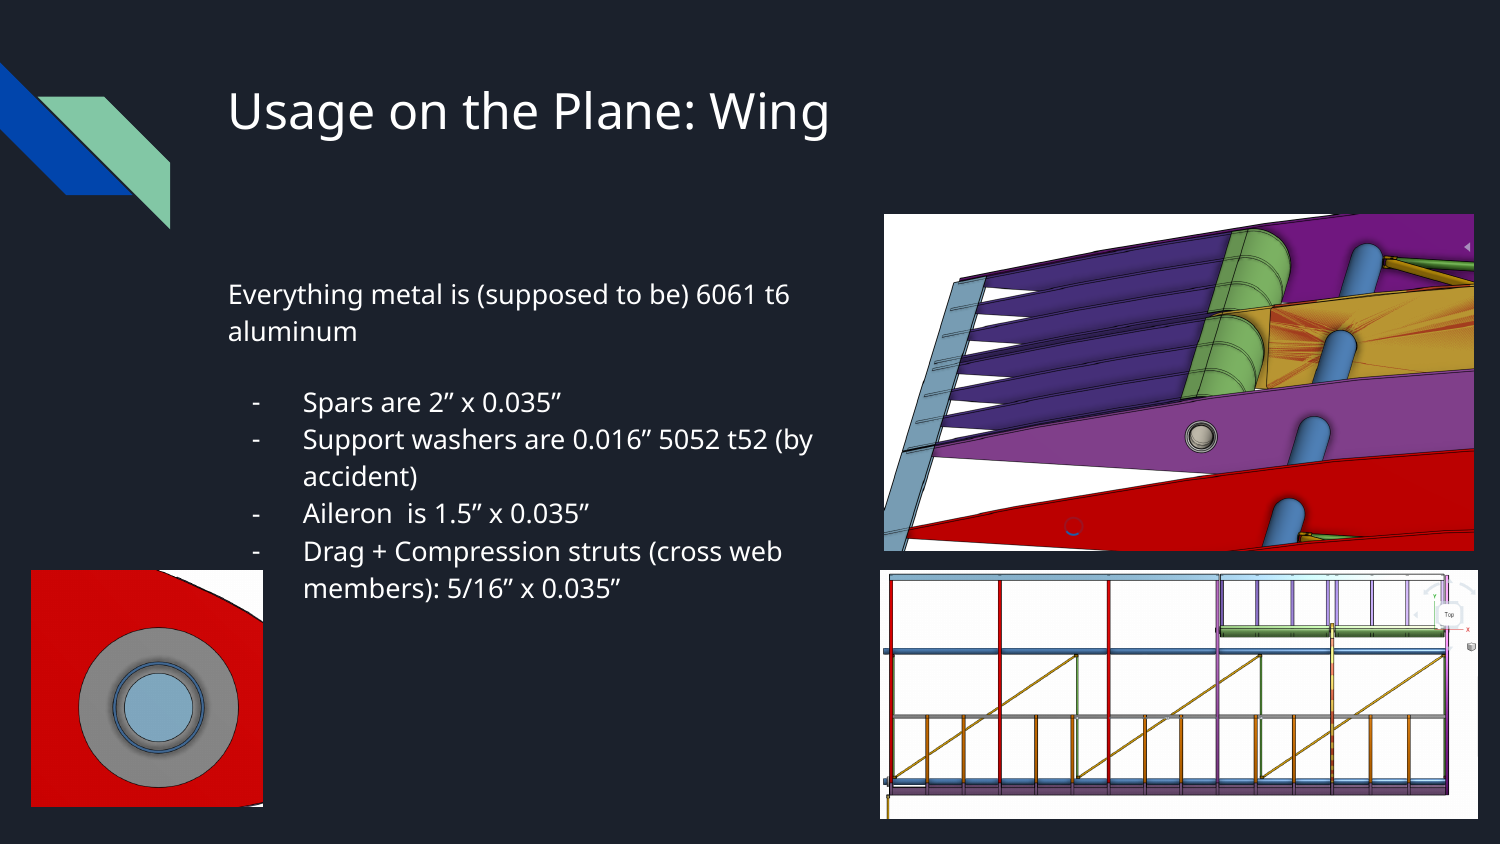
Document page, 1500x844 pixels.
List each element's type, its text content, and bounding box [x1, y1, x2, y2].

picture [31, 570, 263, 807]
list Everything metal is (supposed to be) 6061 t6 aluminum Spars are 2” x 0.035” Support washers are 0.016” 5052 t52 (by accident) Aileron is 1.5” x 0.035” Drag + Compression struts (cross web members): 5/16” x 0.035” [212, 257, 885, 735]
title Usage on the Plane: Wing [212, 64, 1368, 215]
picture [884, 214, 1474, 551]
picture [880, 570, 1479, 820]
